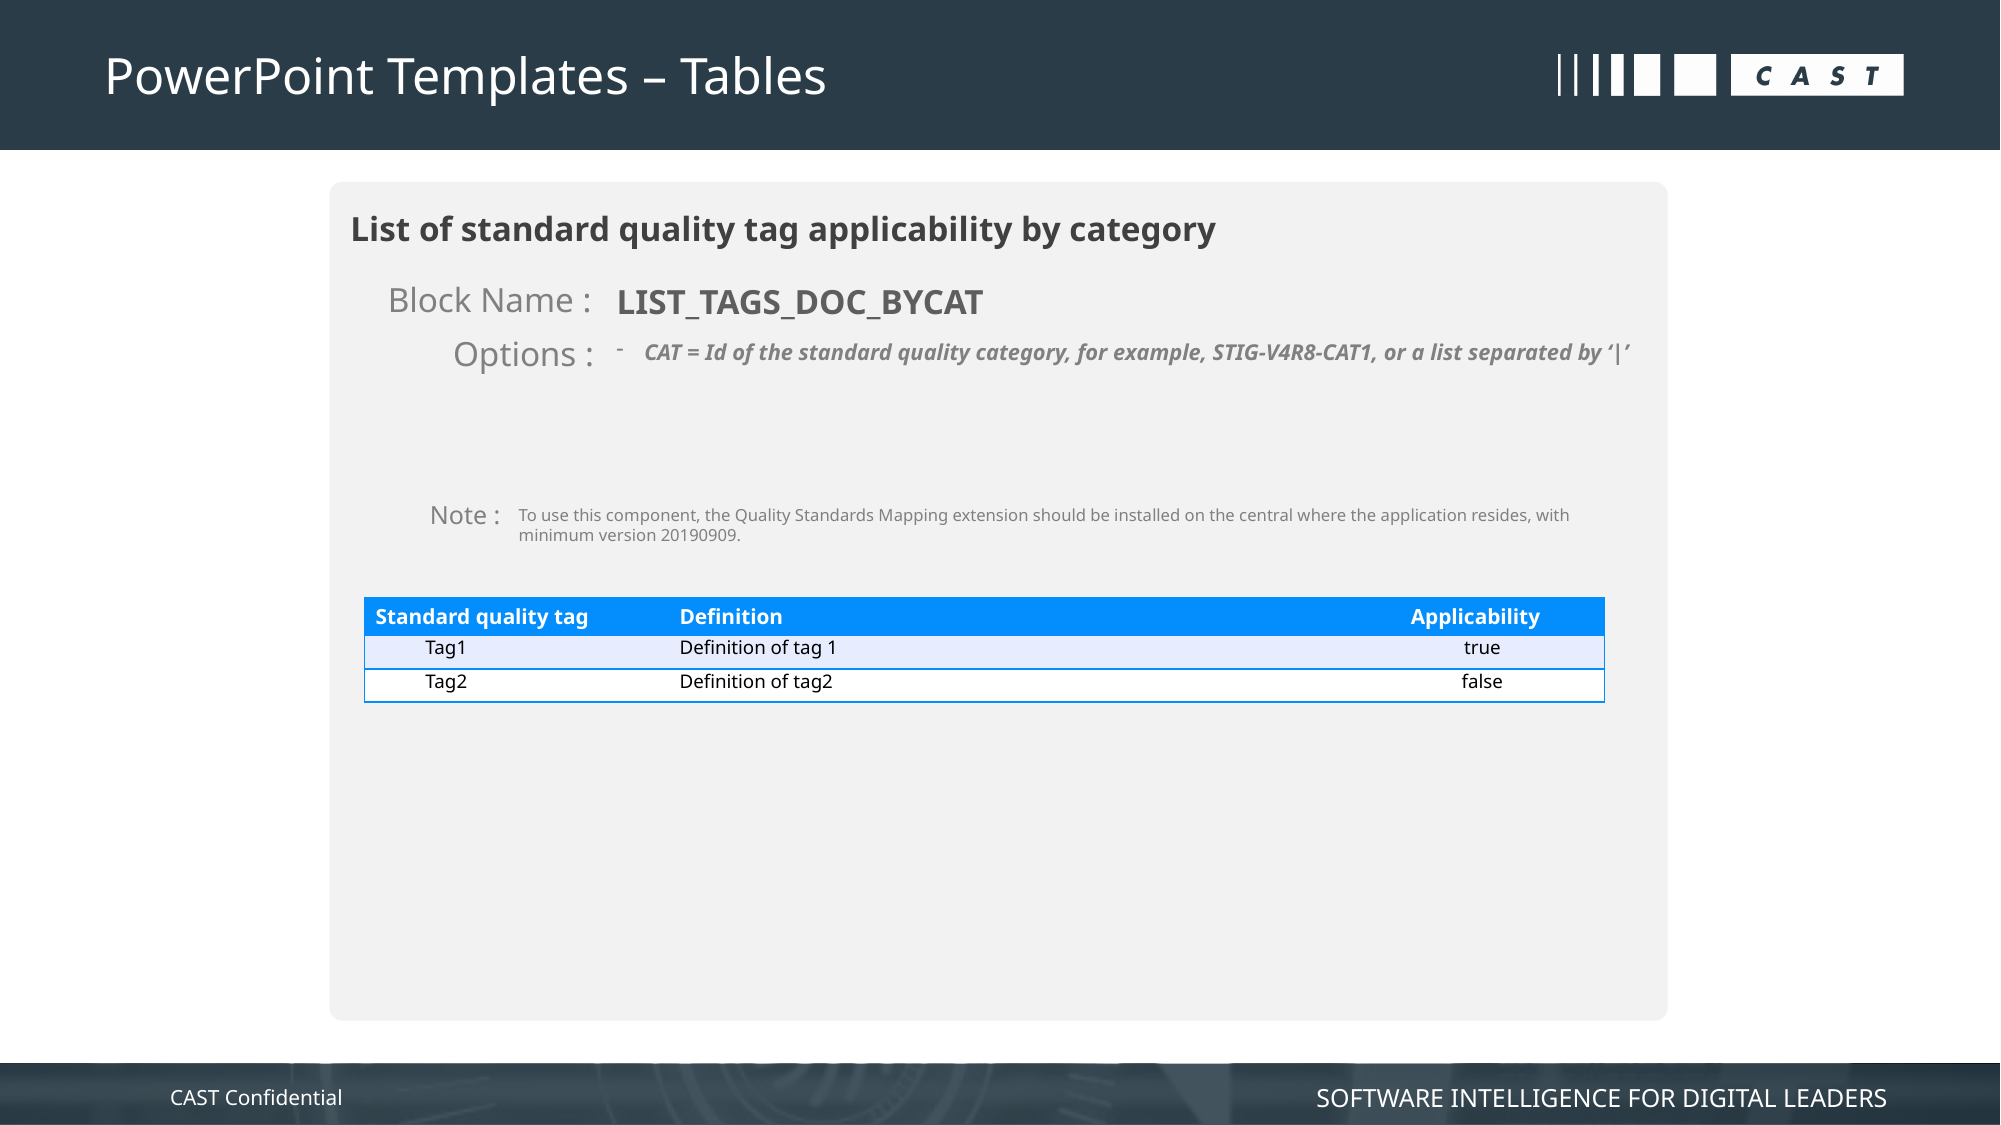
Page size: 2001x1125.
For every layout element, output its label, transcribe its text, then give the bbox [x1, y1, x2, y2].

picture [1558, 54, 1904, 96]
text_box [320, 181, 1690, 1021]
title PowerPoint Templates – Tables [89, 6, 1527, 150]
